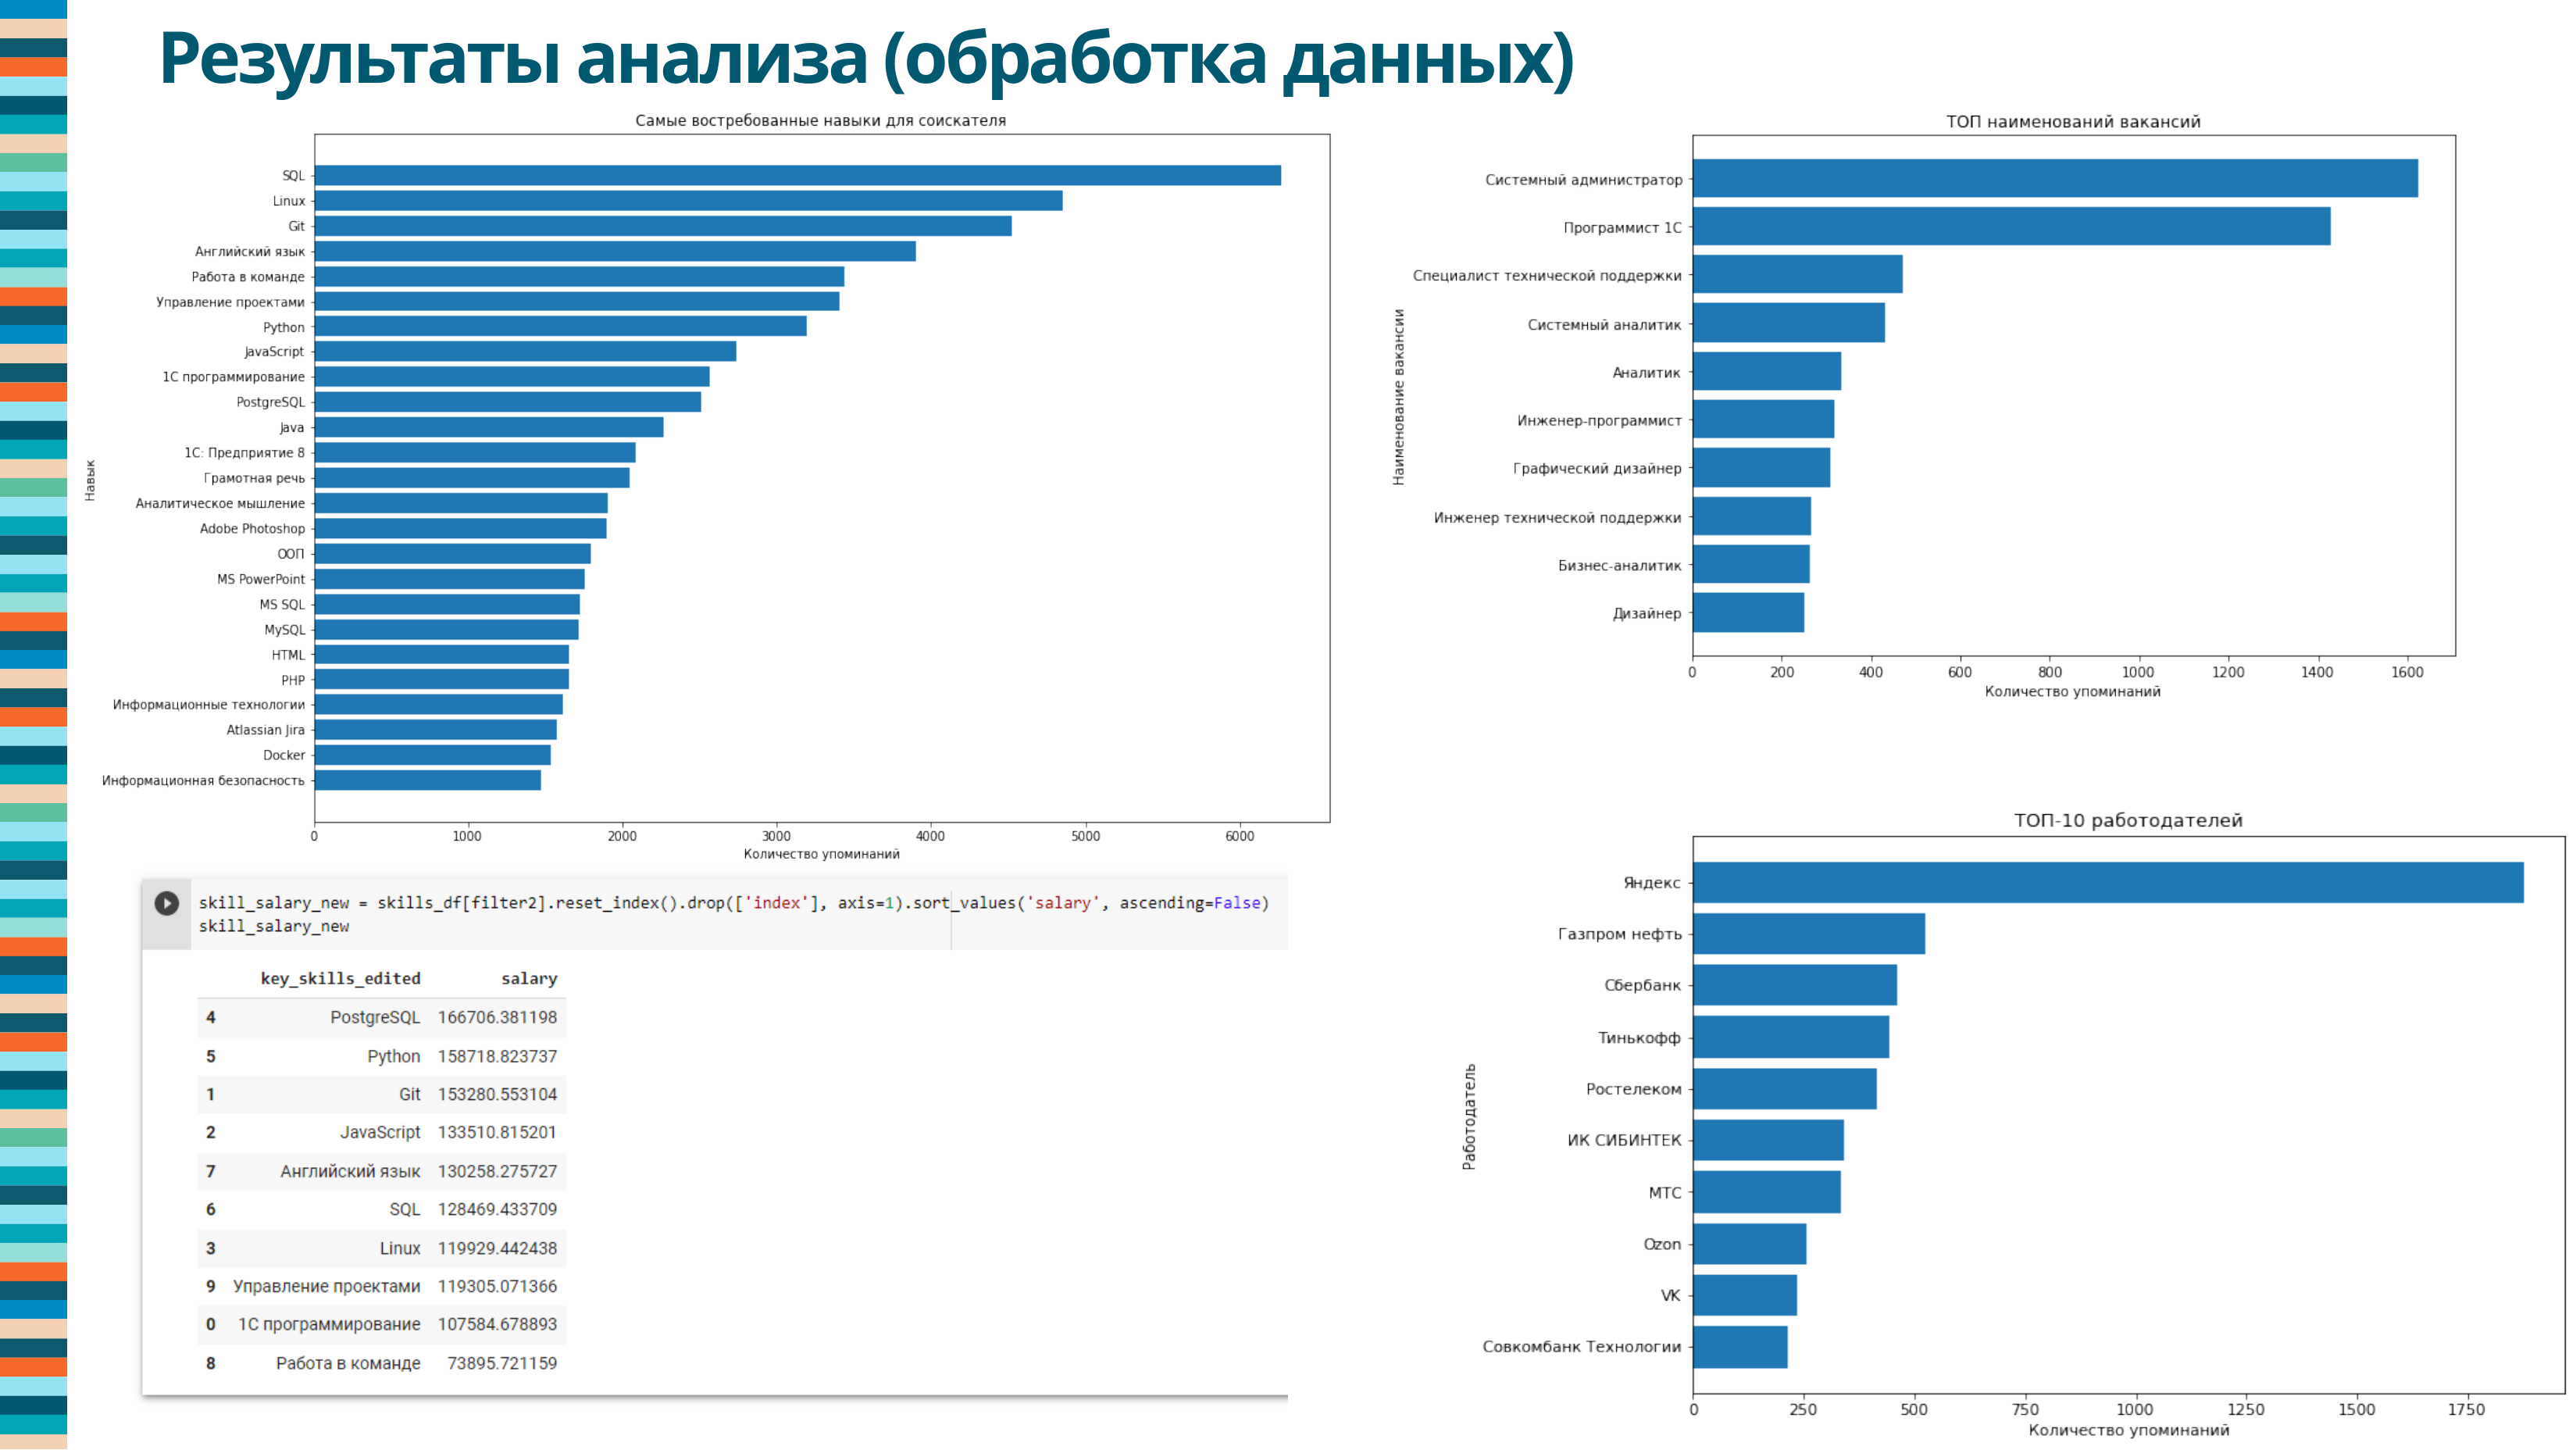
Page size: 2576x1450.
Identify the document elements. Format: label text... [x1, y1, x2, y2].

text_box Результаты анализа (обработка данных) [145, 0, 2069, 104]
picture [1450, 802, 2576, 1450]
picture [1385, 105, 2465, 708]
picture [77, 105, 1337, 1409]
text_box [0, 0, 68, 1450]
